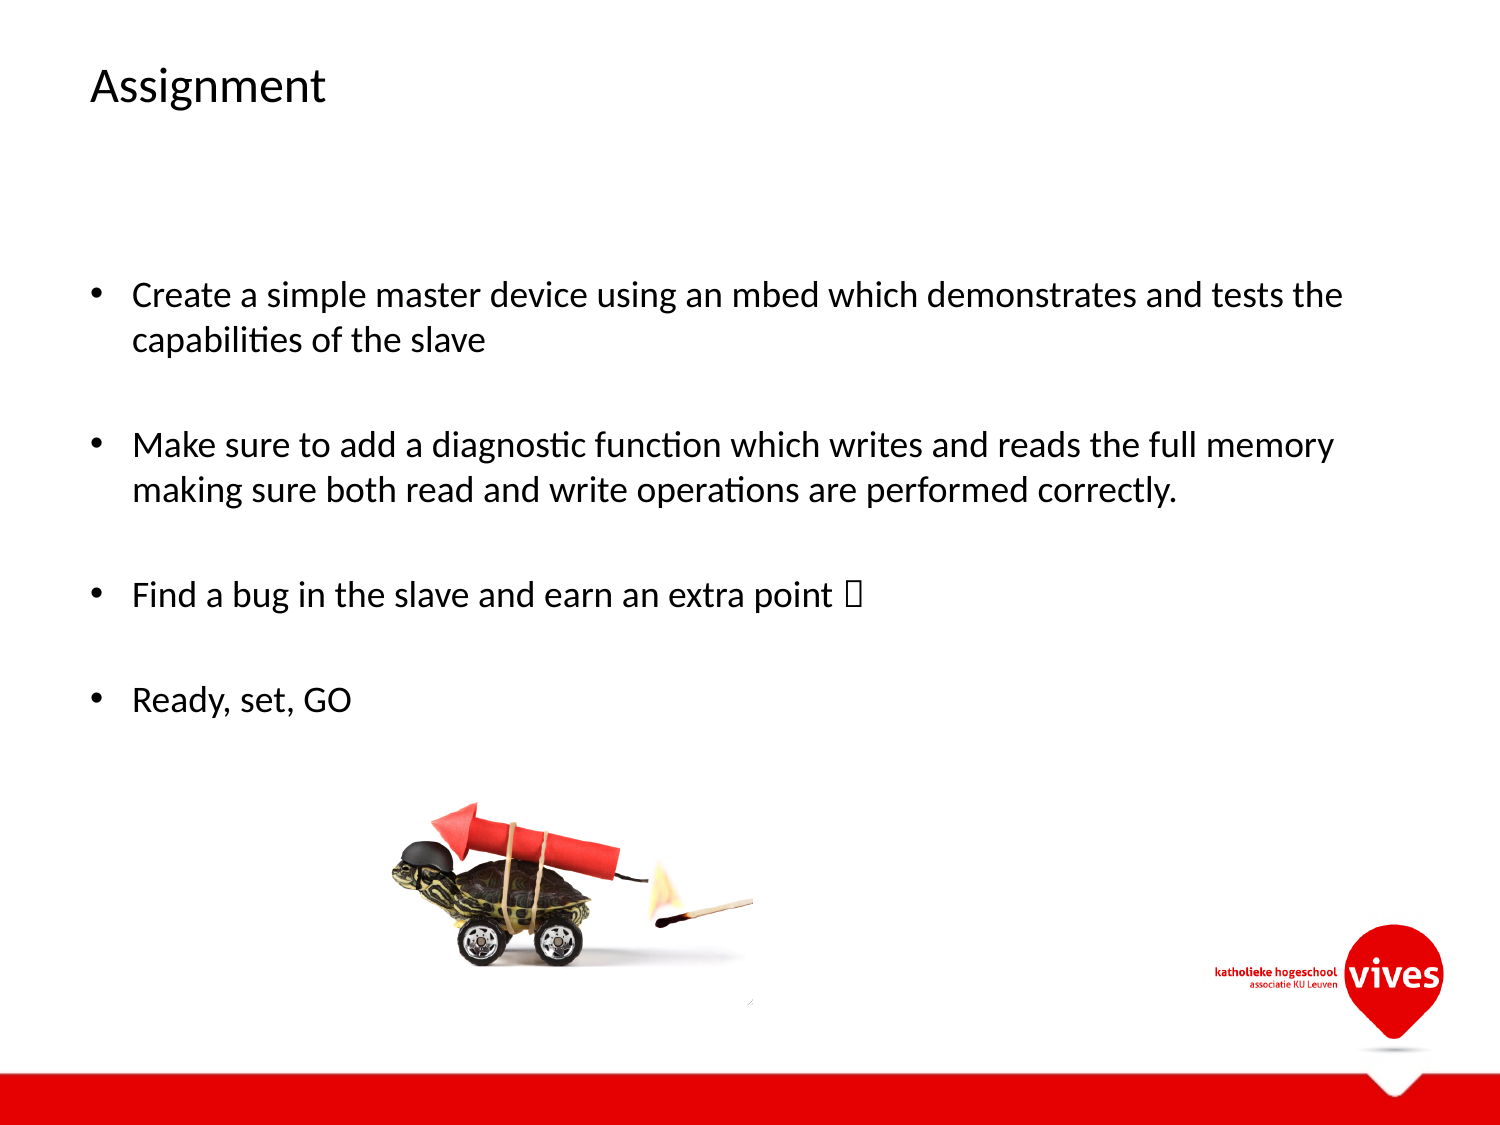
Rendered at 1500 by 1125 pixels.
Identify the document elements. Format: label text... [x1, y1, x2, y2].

list Create a simple master device using an mbed which demonstrates and tests the capabilities of the slave Make sure to add a diagnostic function which writes and reads the full memory making sure both read and write operations are performed correctly. Find a bug in the slave and earn an extra point  Ready, set, GO [75, 262, 1425, 1005]
title Assignment [75, 45, 1425, 233]
picture [0, 0, 1500, 1125]
